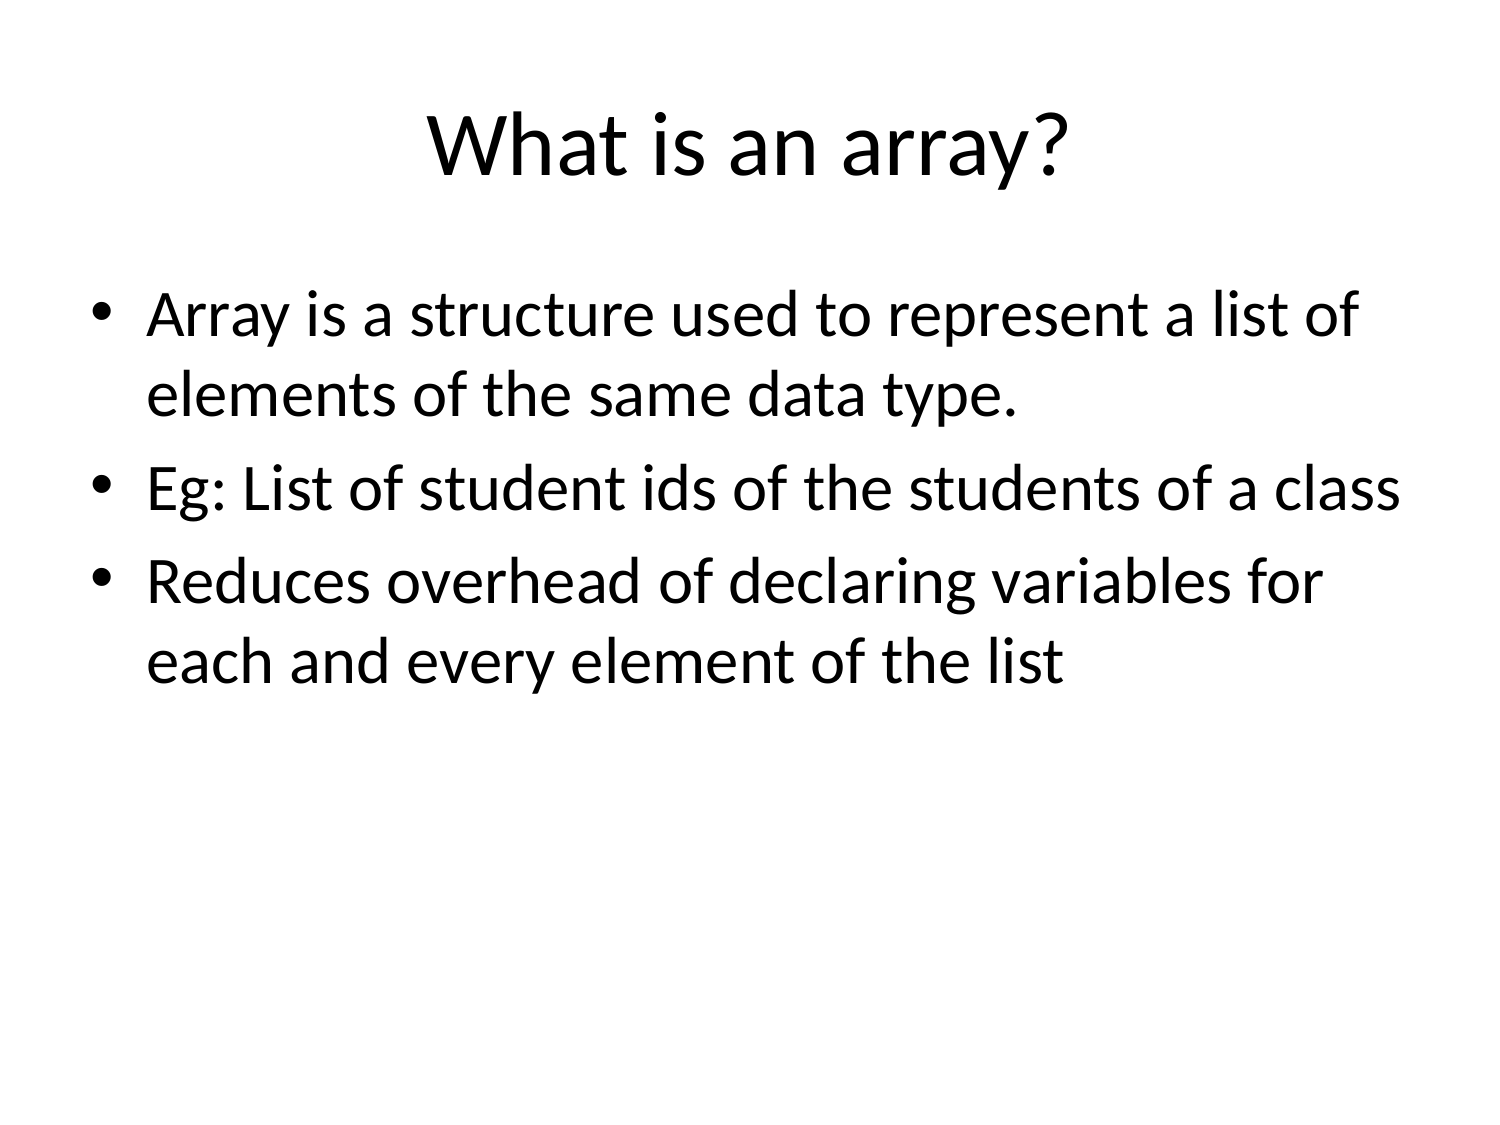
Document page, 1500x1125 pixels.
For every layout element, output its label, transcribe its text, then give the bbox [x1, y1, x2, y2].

list Array is a structure used to represent a list of elements of the same data type. Eg: List of student ids of the students of a class Reduces overhead of declaring variables for each and every element of the list [75, 262, 1425, 1005]
title What is an array? [75, 45, 1425, 233]
